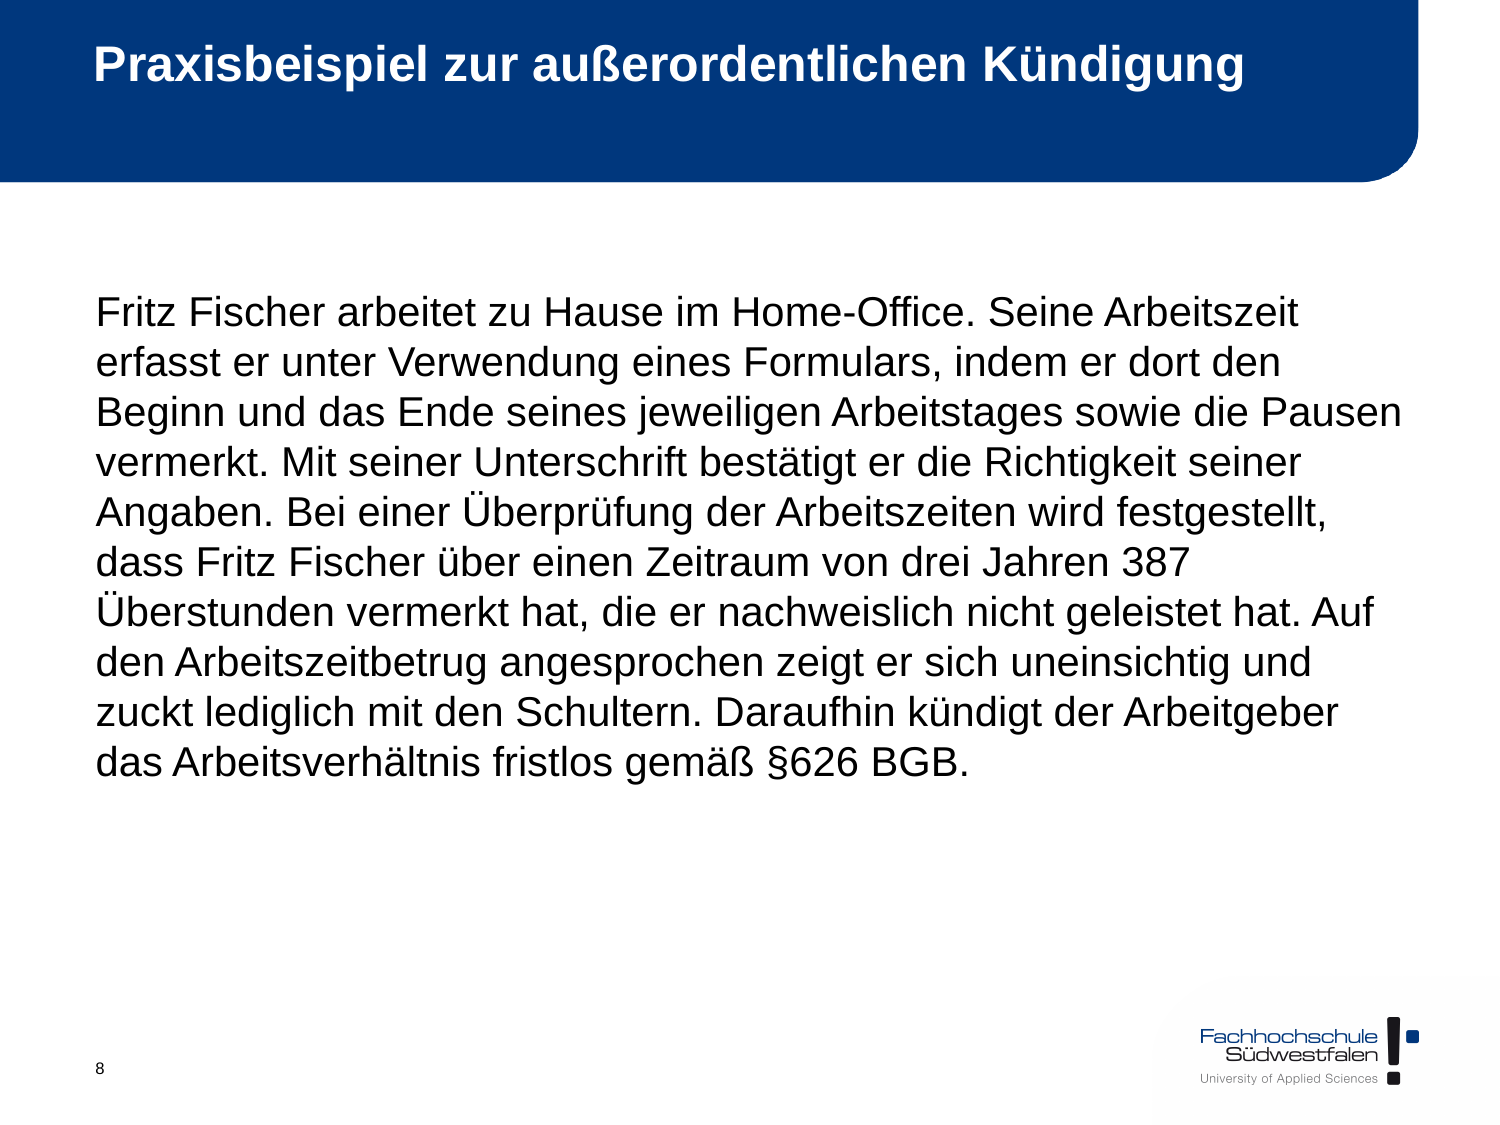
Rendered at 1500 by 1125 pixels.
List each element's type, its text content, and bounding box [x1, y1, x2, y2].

title Praxisbeispiel zur außerordentlichen Kündigung [94, 31, 1419, 92]
list Fritz Fischer arbeitet zu Hause im Home-Office. Seine Arbeitszeit erfasst er unter Verwendung eines Formulars, indem er dort den Beginn und das Ende seines jeweiligen Arbeitstages sowie die Pausen vermerkt. Mit seiner Unterschrift bestätigt er die Richtigkeit seiner Angaben. Bei einer Überprüfung der Arbeitszeiten wird festgestellt, dass Fritz Fischer über einen Zeitraum von drei Jahren 387 Überstunden vermerkt hat, die er nachweislich nicht geleistet hat. Auf den Arbeitszeitbetrug angesprochen zeigt er sich uneinsichtig und zuckt lediglich mit den Schultern. Daraufhin kündigt der Arbeitgeber das Arbeitsverhältnis fristlos gemäß §626 BGB. [95, 284, 1419, 1007]
picture [1152, 976, 1500, 1125]
picture [0, 0, 1419, 183]
